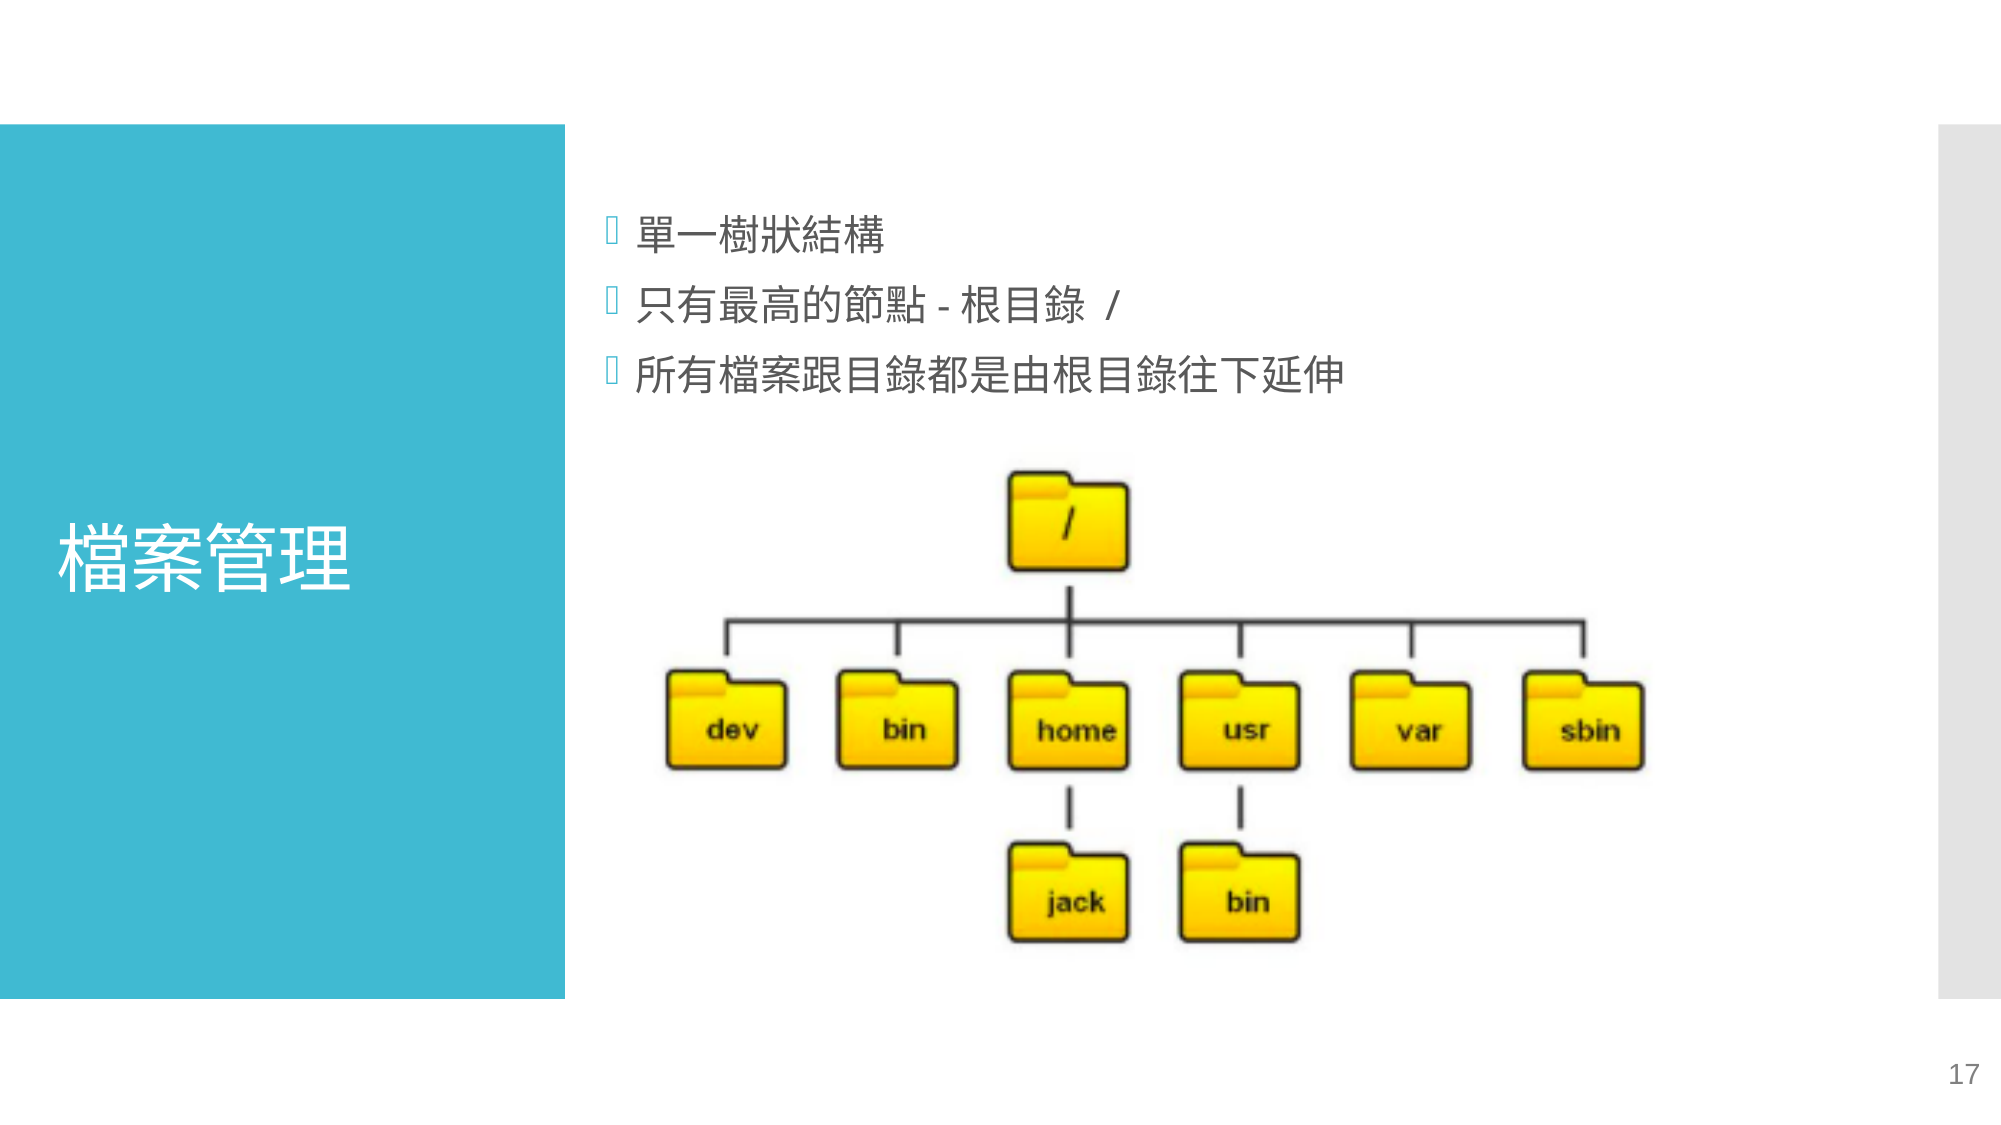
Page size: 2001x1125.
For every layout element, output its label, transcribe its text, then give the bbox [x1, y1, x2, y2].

list 單一樹狀結構 只有最高的節點-根目錄 / 所有檔案跟目錄都是由根目錄往下延伸 [589, 0, 1790, 647]
title 檔案管理 [41, 184, 525, 940]
picture [615, 443, 1791, 973]
slide_number 17 [1744, 1042, 1996, 1103]
